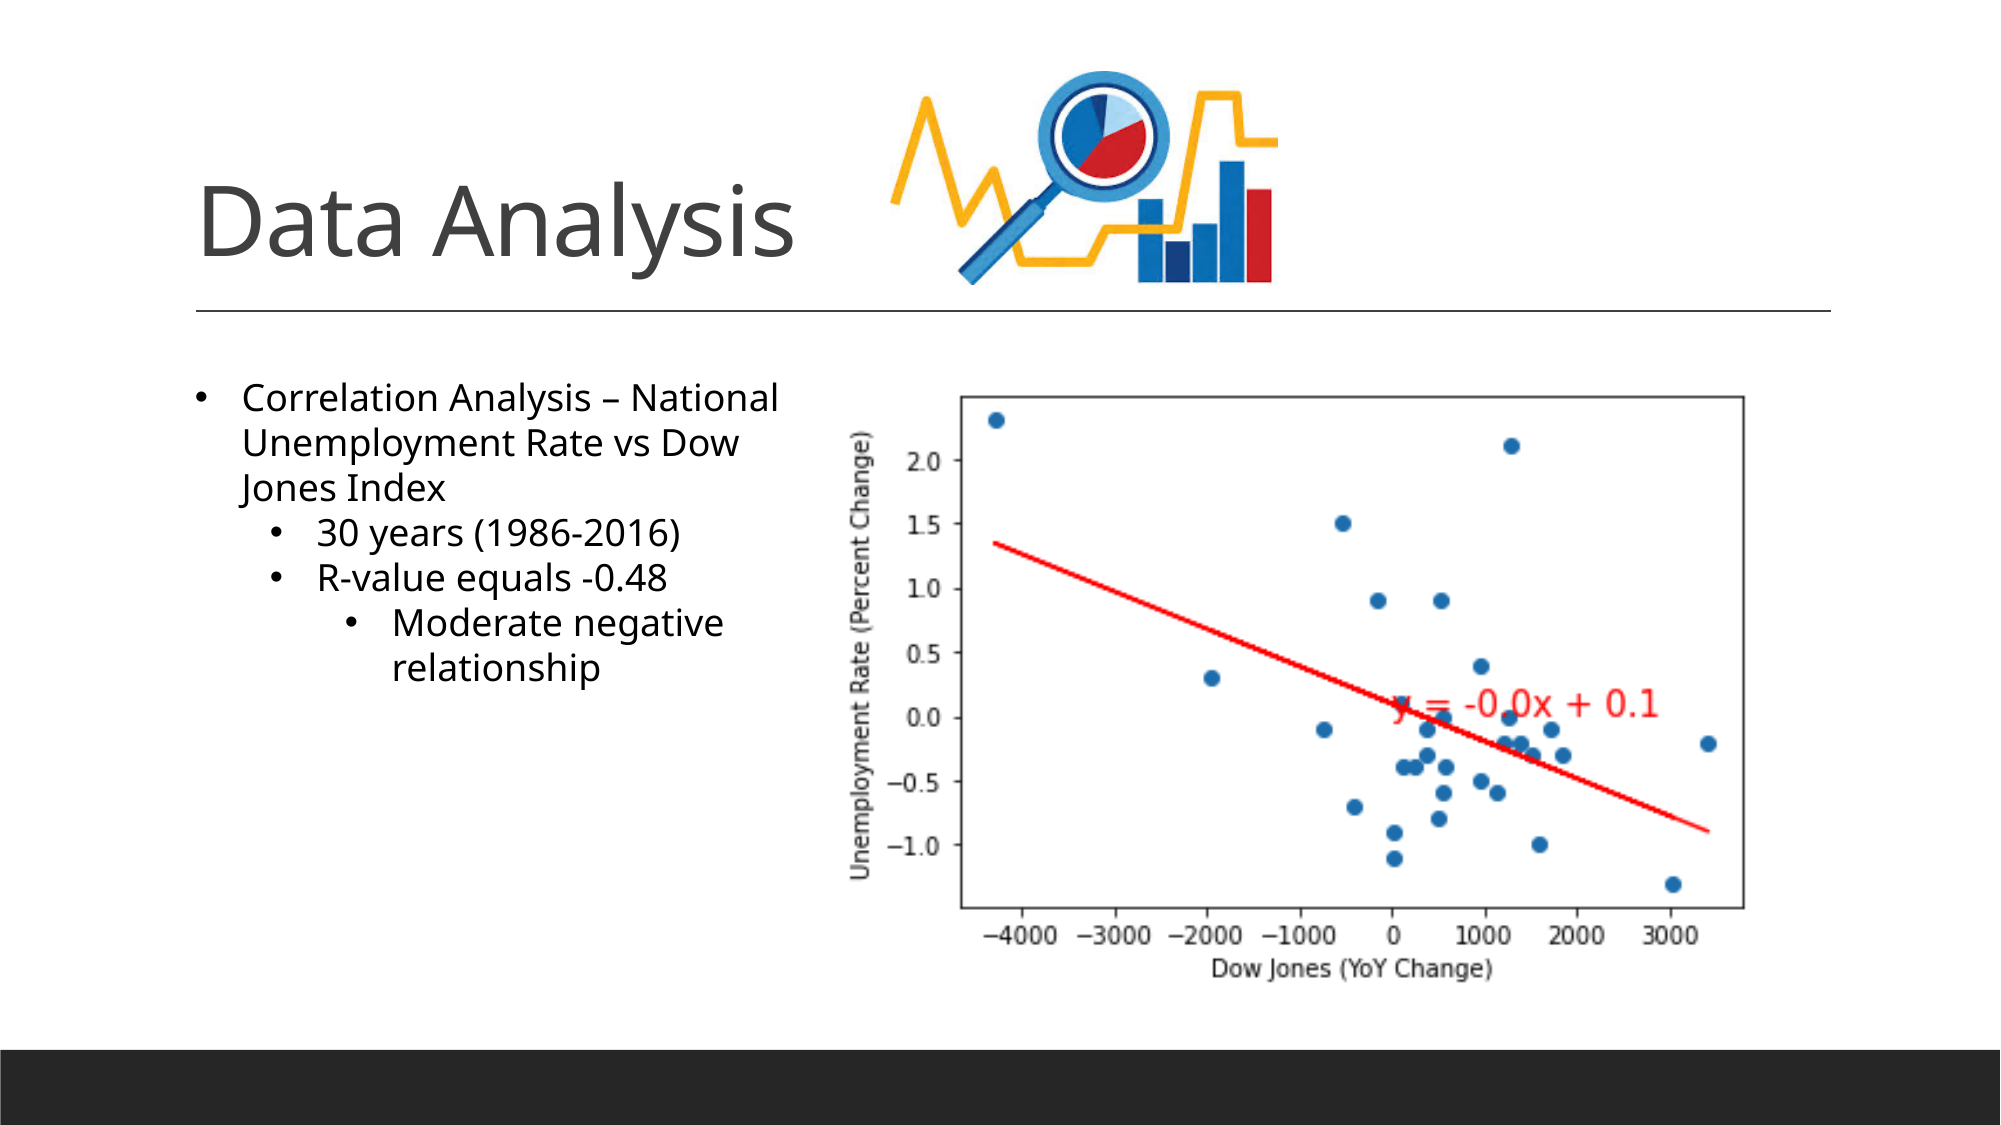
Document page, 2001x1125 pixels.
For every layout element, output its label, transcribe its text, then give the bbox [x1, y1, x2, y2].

title Data Analysis [180, 47, 1830, 285]
picture [817, 366, 1812, 1000]
picture [890, 70, 1278, 286]
text_box Correlation Analysis – National Unemployment Rate vs Dow Jones Index 30 years (1986-2016) R-value equals -0.48 Moderate negative relationship [179, 366, 816, 742]
